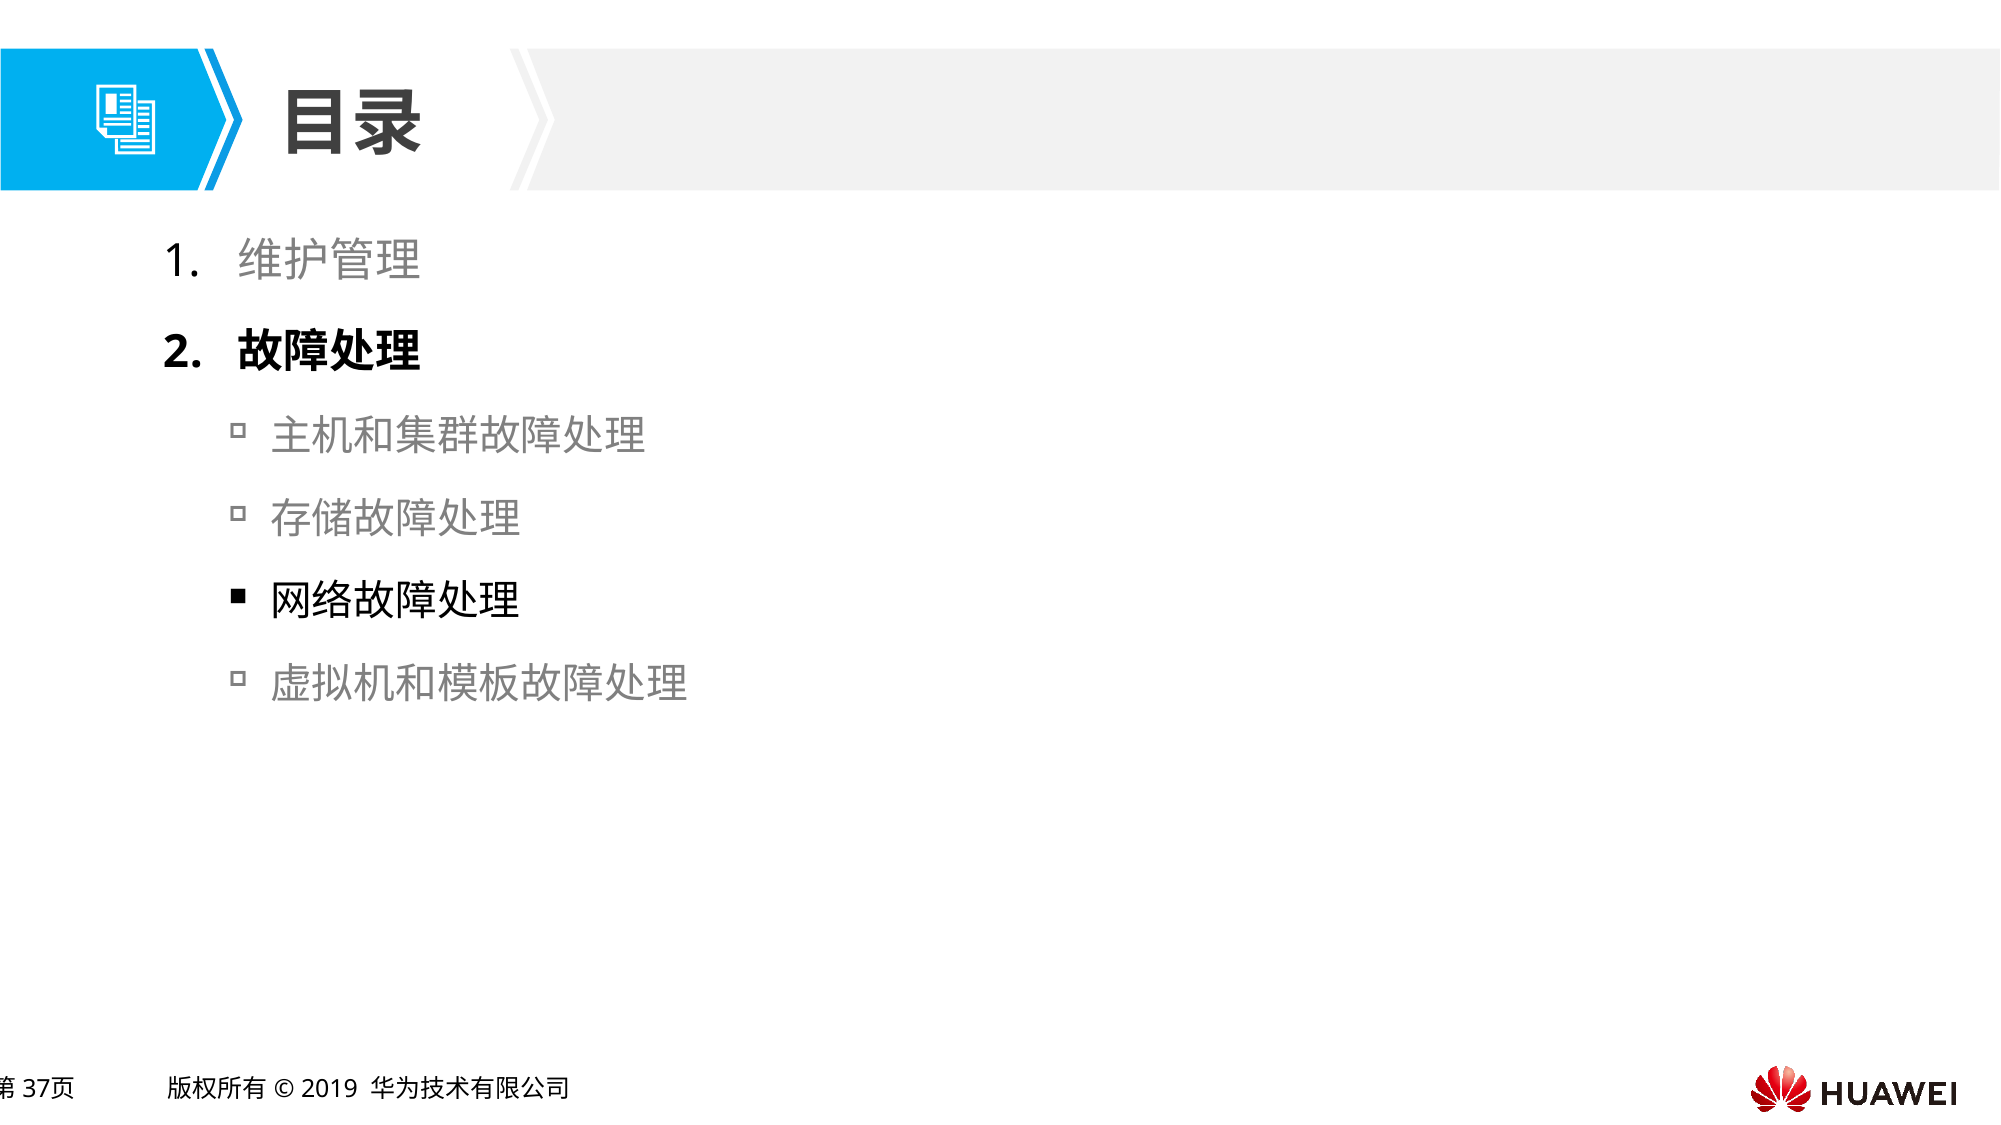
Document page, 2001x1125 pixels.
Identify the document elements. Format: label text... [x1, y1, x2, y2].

list 维护管理 故障处理 主机和集群故障处理 存储故障处理 网络故障处理 虚拟机和模板故障处理 [149, 202, 1882, 971]
picture [1751, 1066, 1956, 1112]
